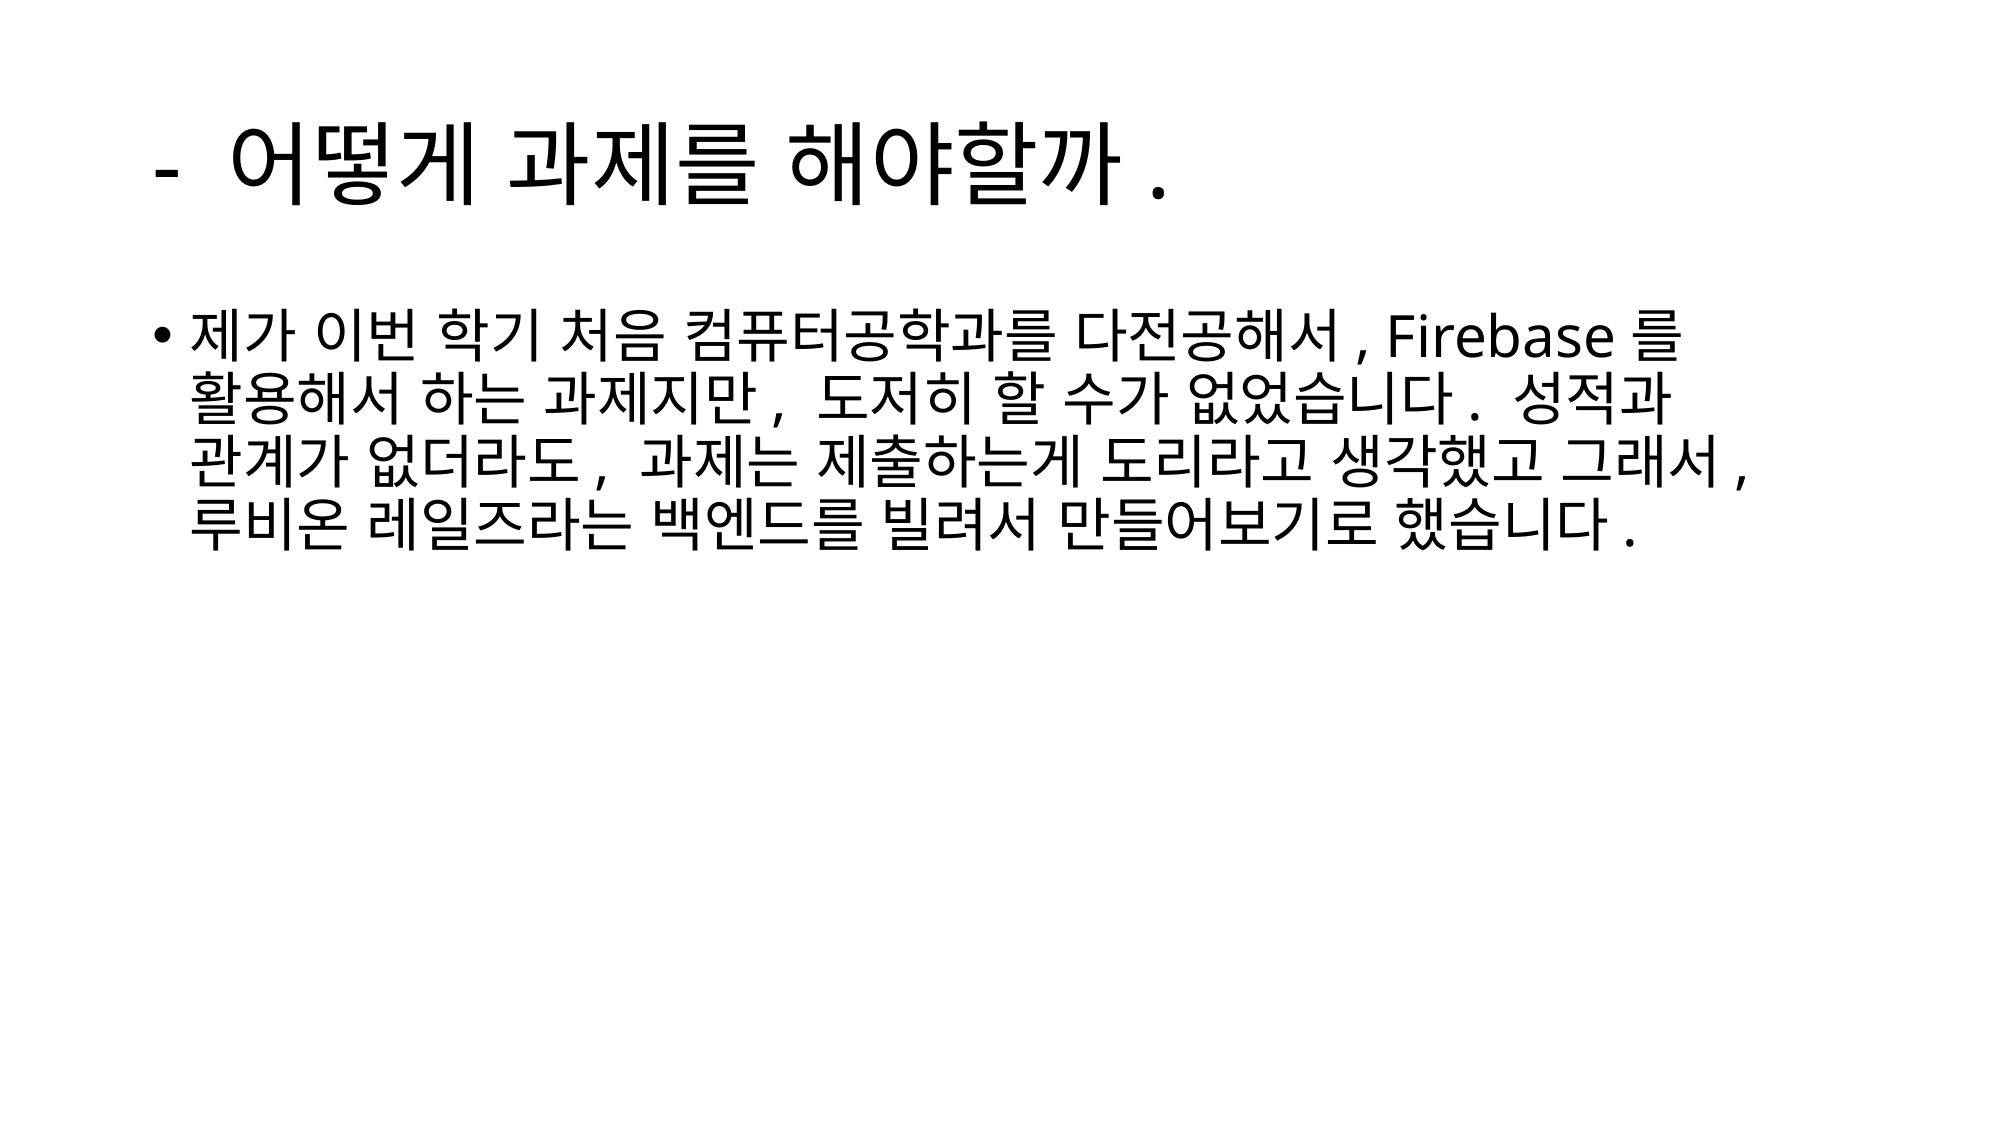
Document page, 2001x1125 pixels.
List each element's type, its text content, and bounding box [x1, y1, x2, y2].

title - 어떻게 과제를 해야할까. [137, 59, 1863, 278]
list 제가 이번 학기 처음 컴퓨터공학과를 다전공해서, Firebase를 활용해서 하는 과제지만, 도저히 할 수가 없었습니다. 성적과 관계가 없더라도, 과제는 제출하는게 도리라고 생각했고 그래서, 루비온 레일즈라는 백엔드를 빌려서 만들어보기로 했습니다. [137, 299, 1863, 1014]
